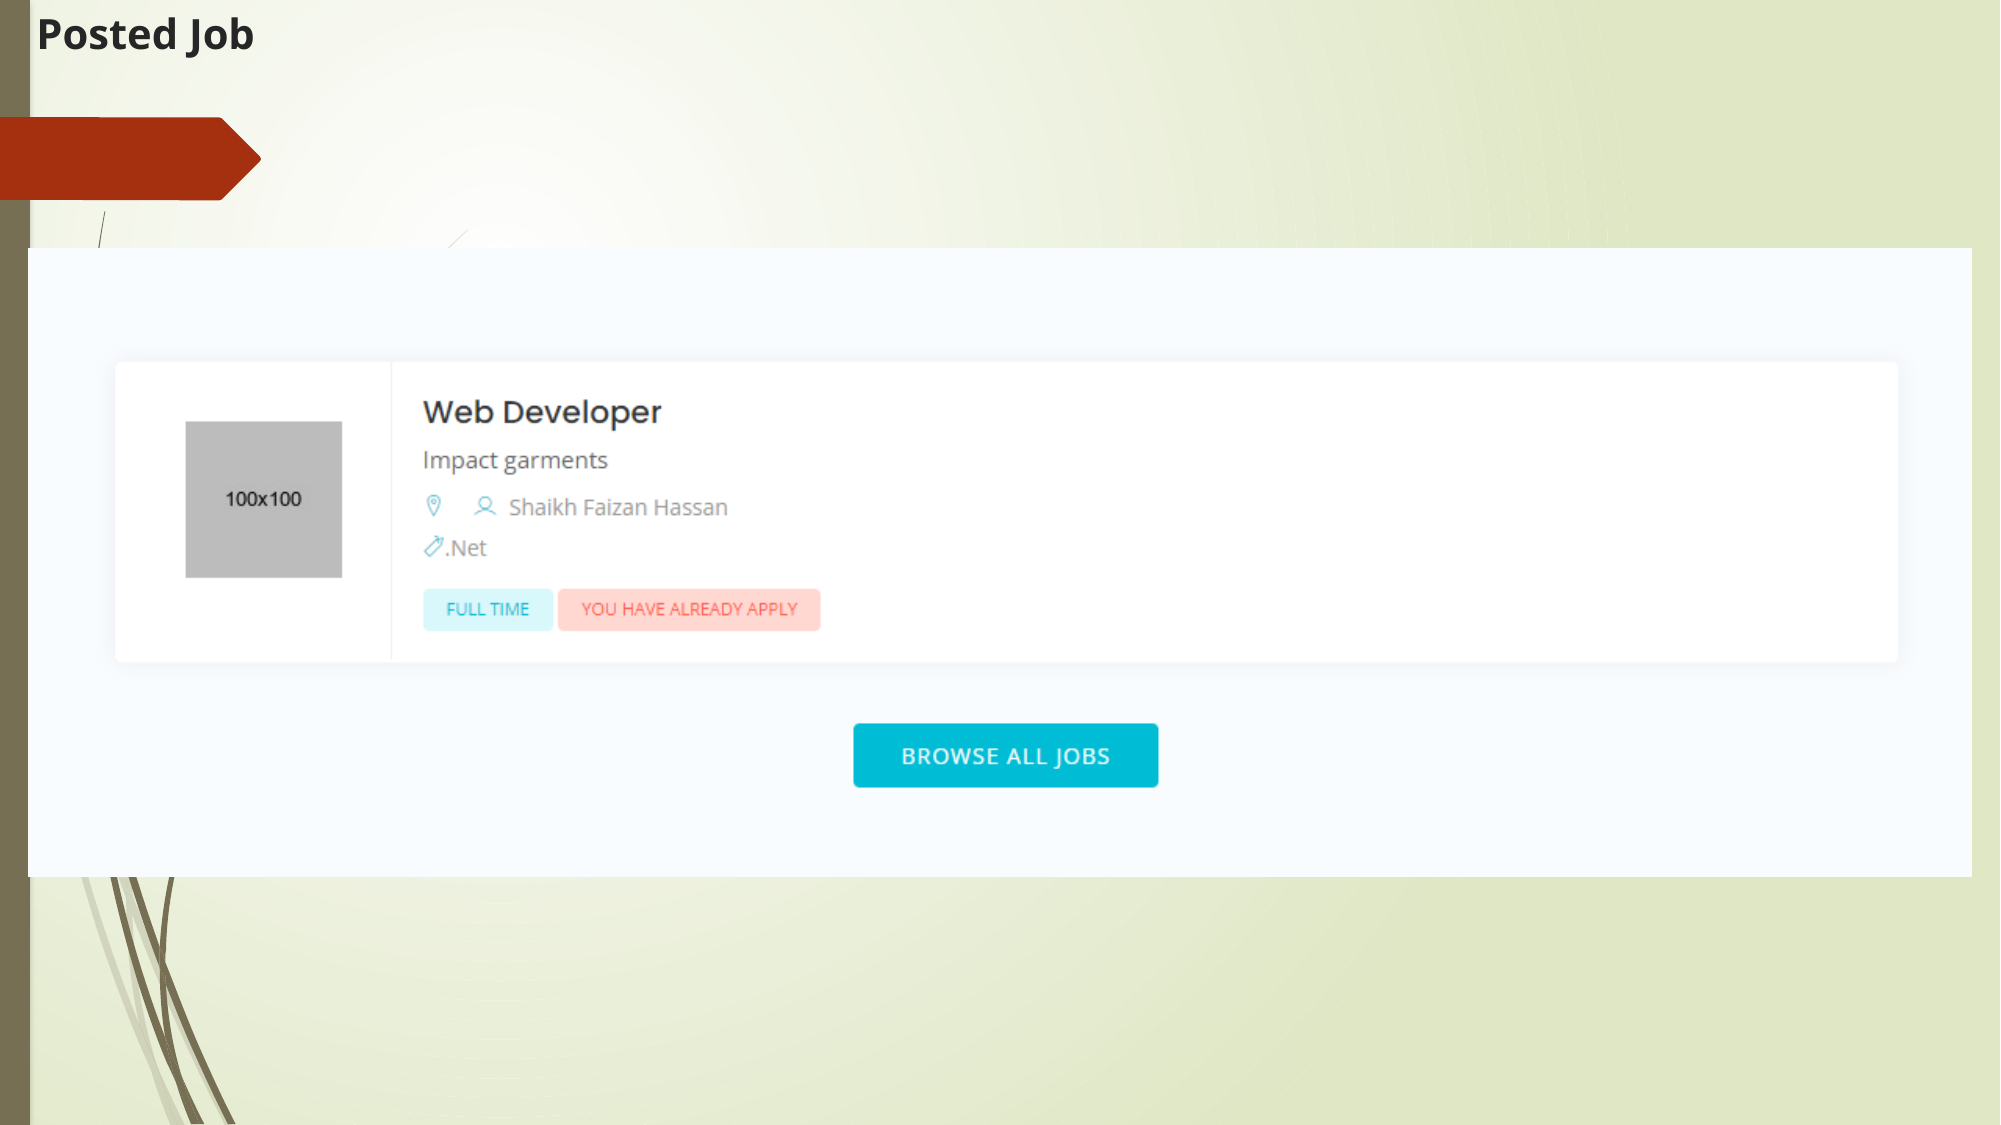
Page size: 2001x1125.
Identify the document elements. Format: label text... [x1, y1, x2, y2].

picture [28, 248, 1972, 877]
text_box Posted Job [21, 0, 1484, 69]
